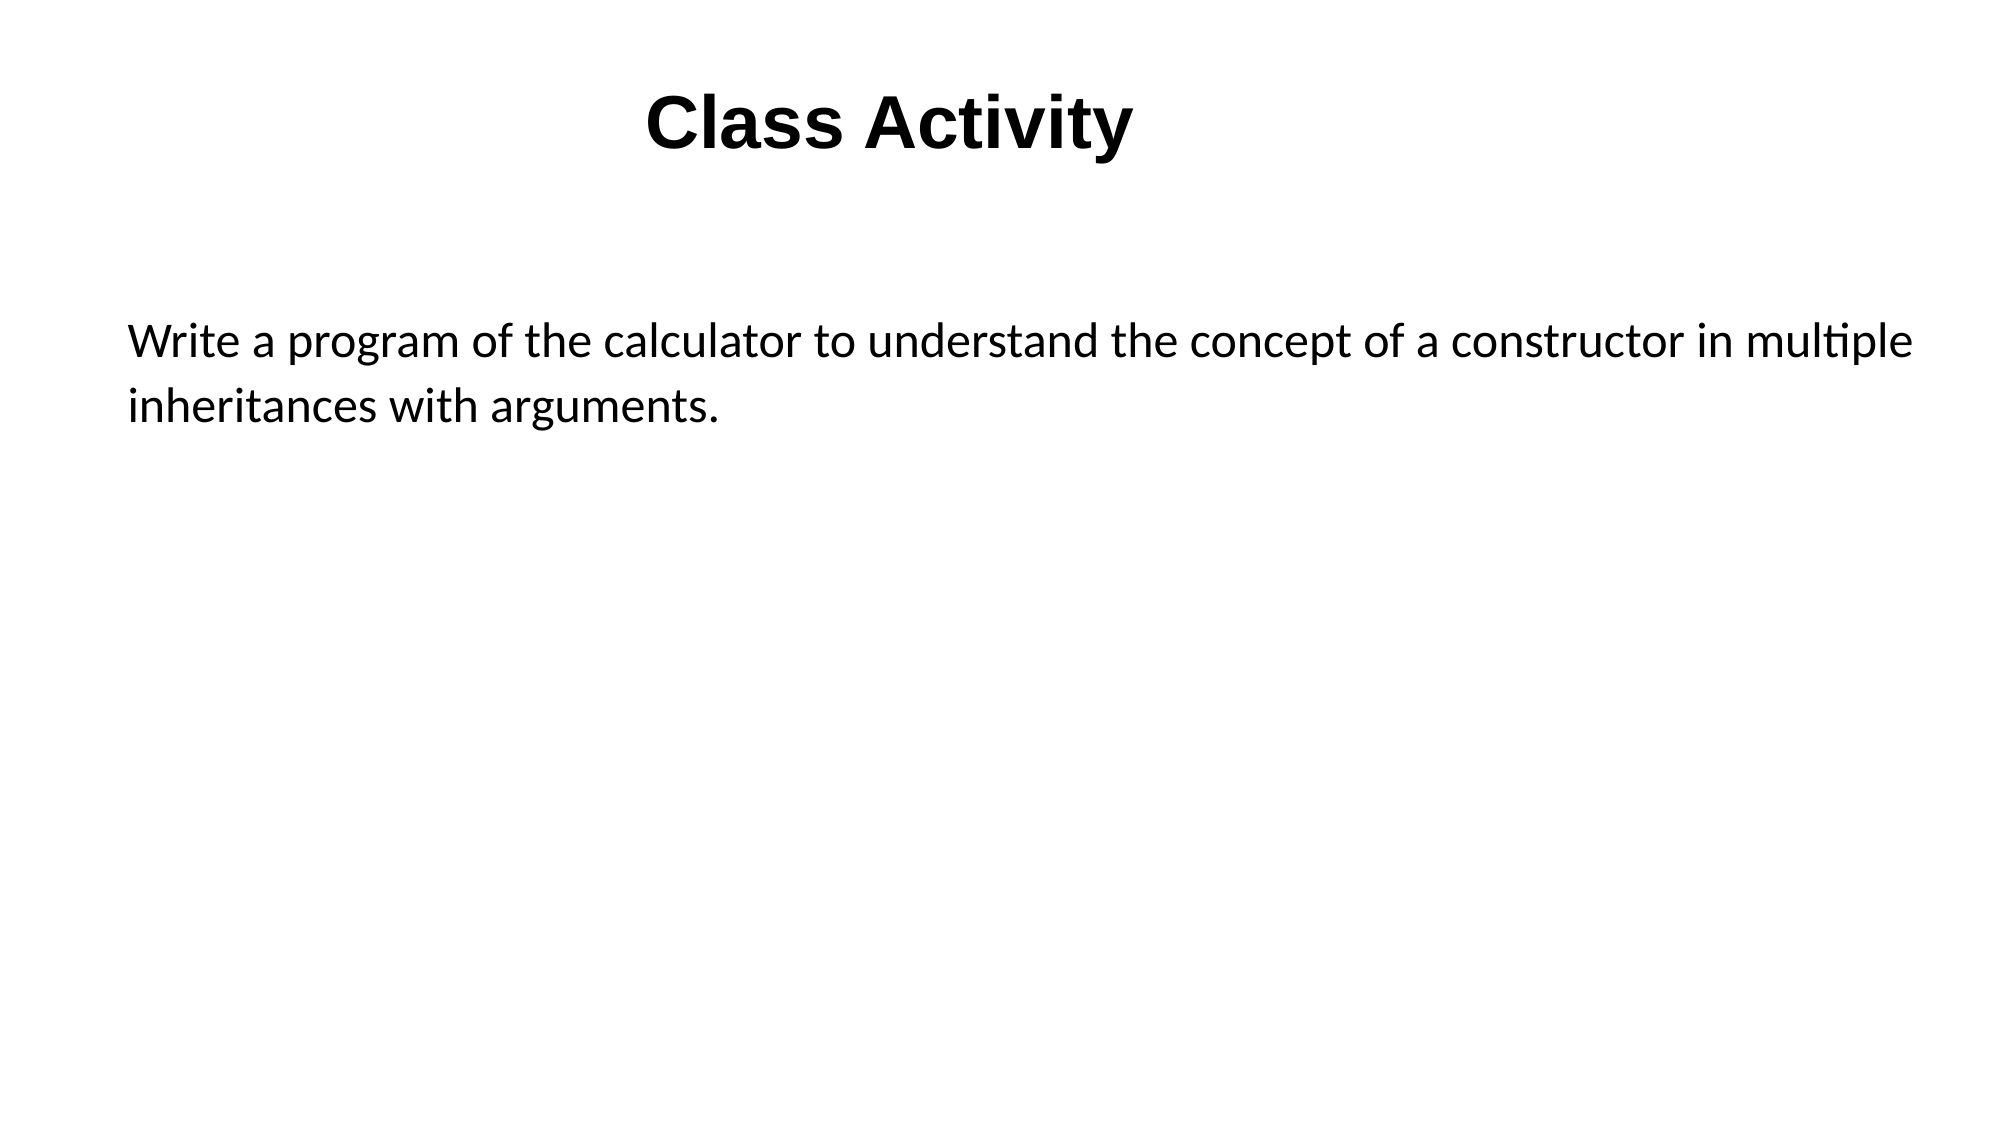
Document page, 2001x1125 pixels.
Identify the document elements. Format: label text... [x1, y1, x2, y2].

text_box Class Activity [630, 21, 1150, 155]
list Write a program of the calculator to understand the concept of a constructor in multiple inheritances with arguments. [112, 155, 1930, 1081]
